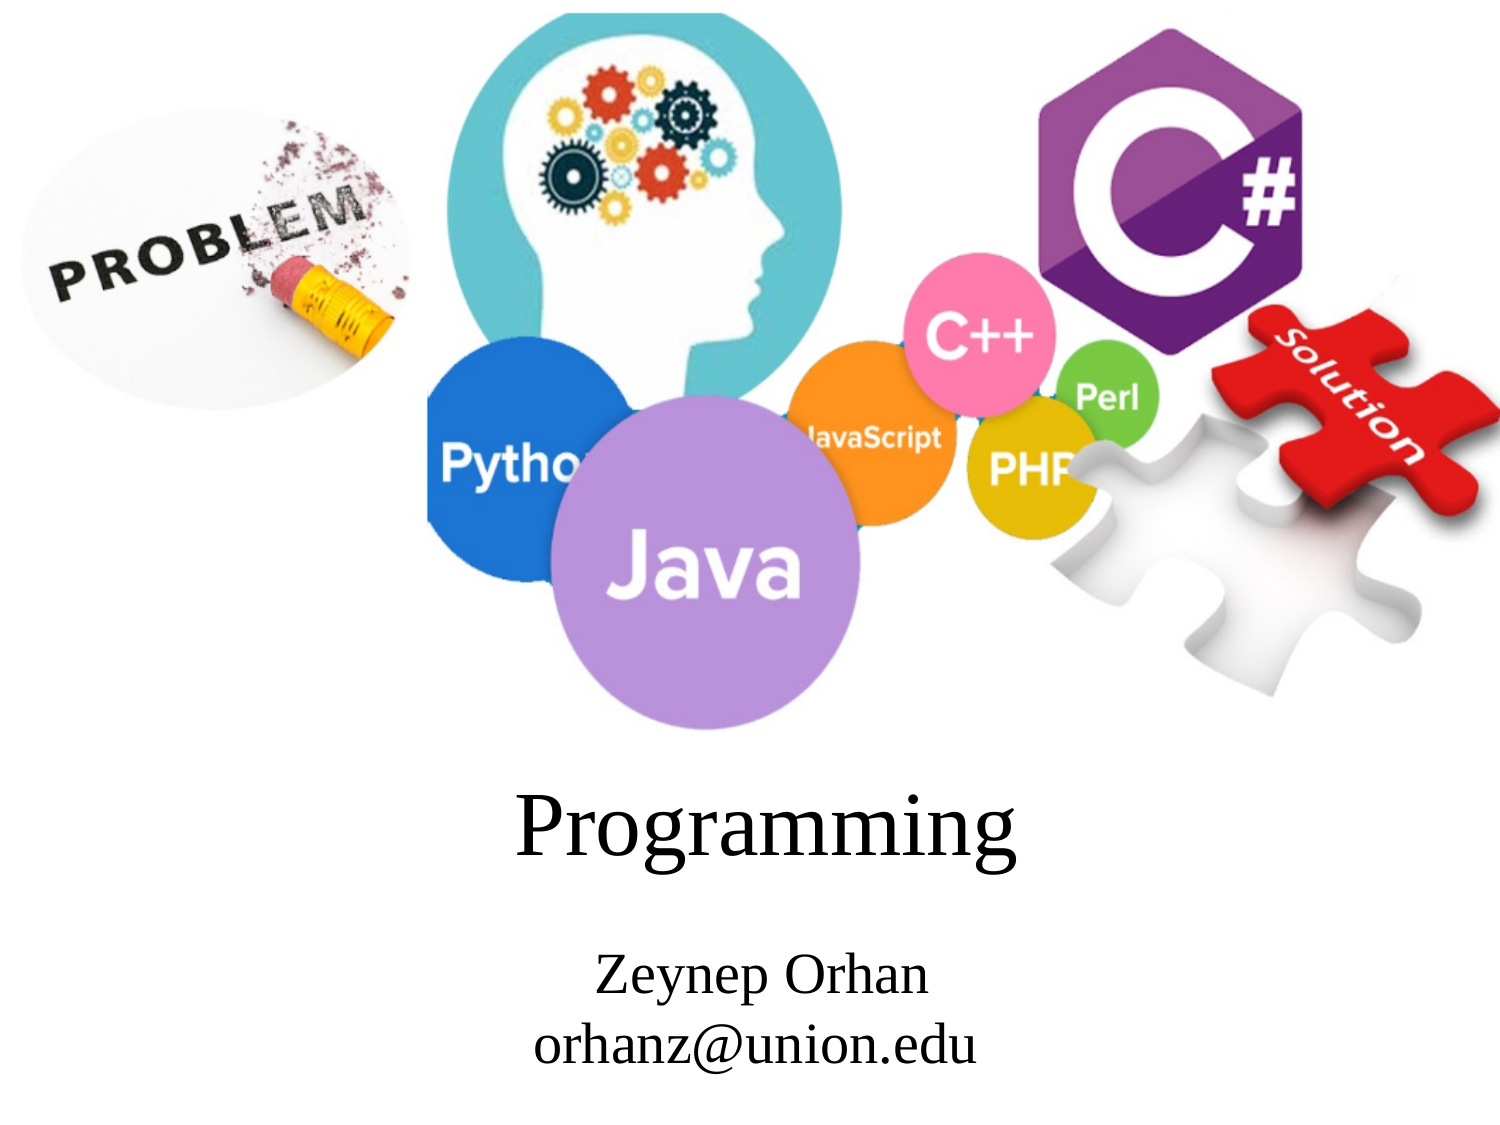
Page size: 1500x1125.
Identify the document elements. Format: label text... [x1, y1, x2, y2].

picture [0, 0, 1500, 752]
text_box Zeynep Orhan orhanz@union.edu [174, 927, 1350, 1083]
title Programming [135, 752, 1399, 882]
